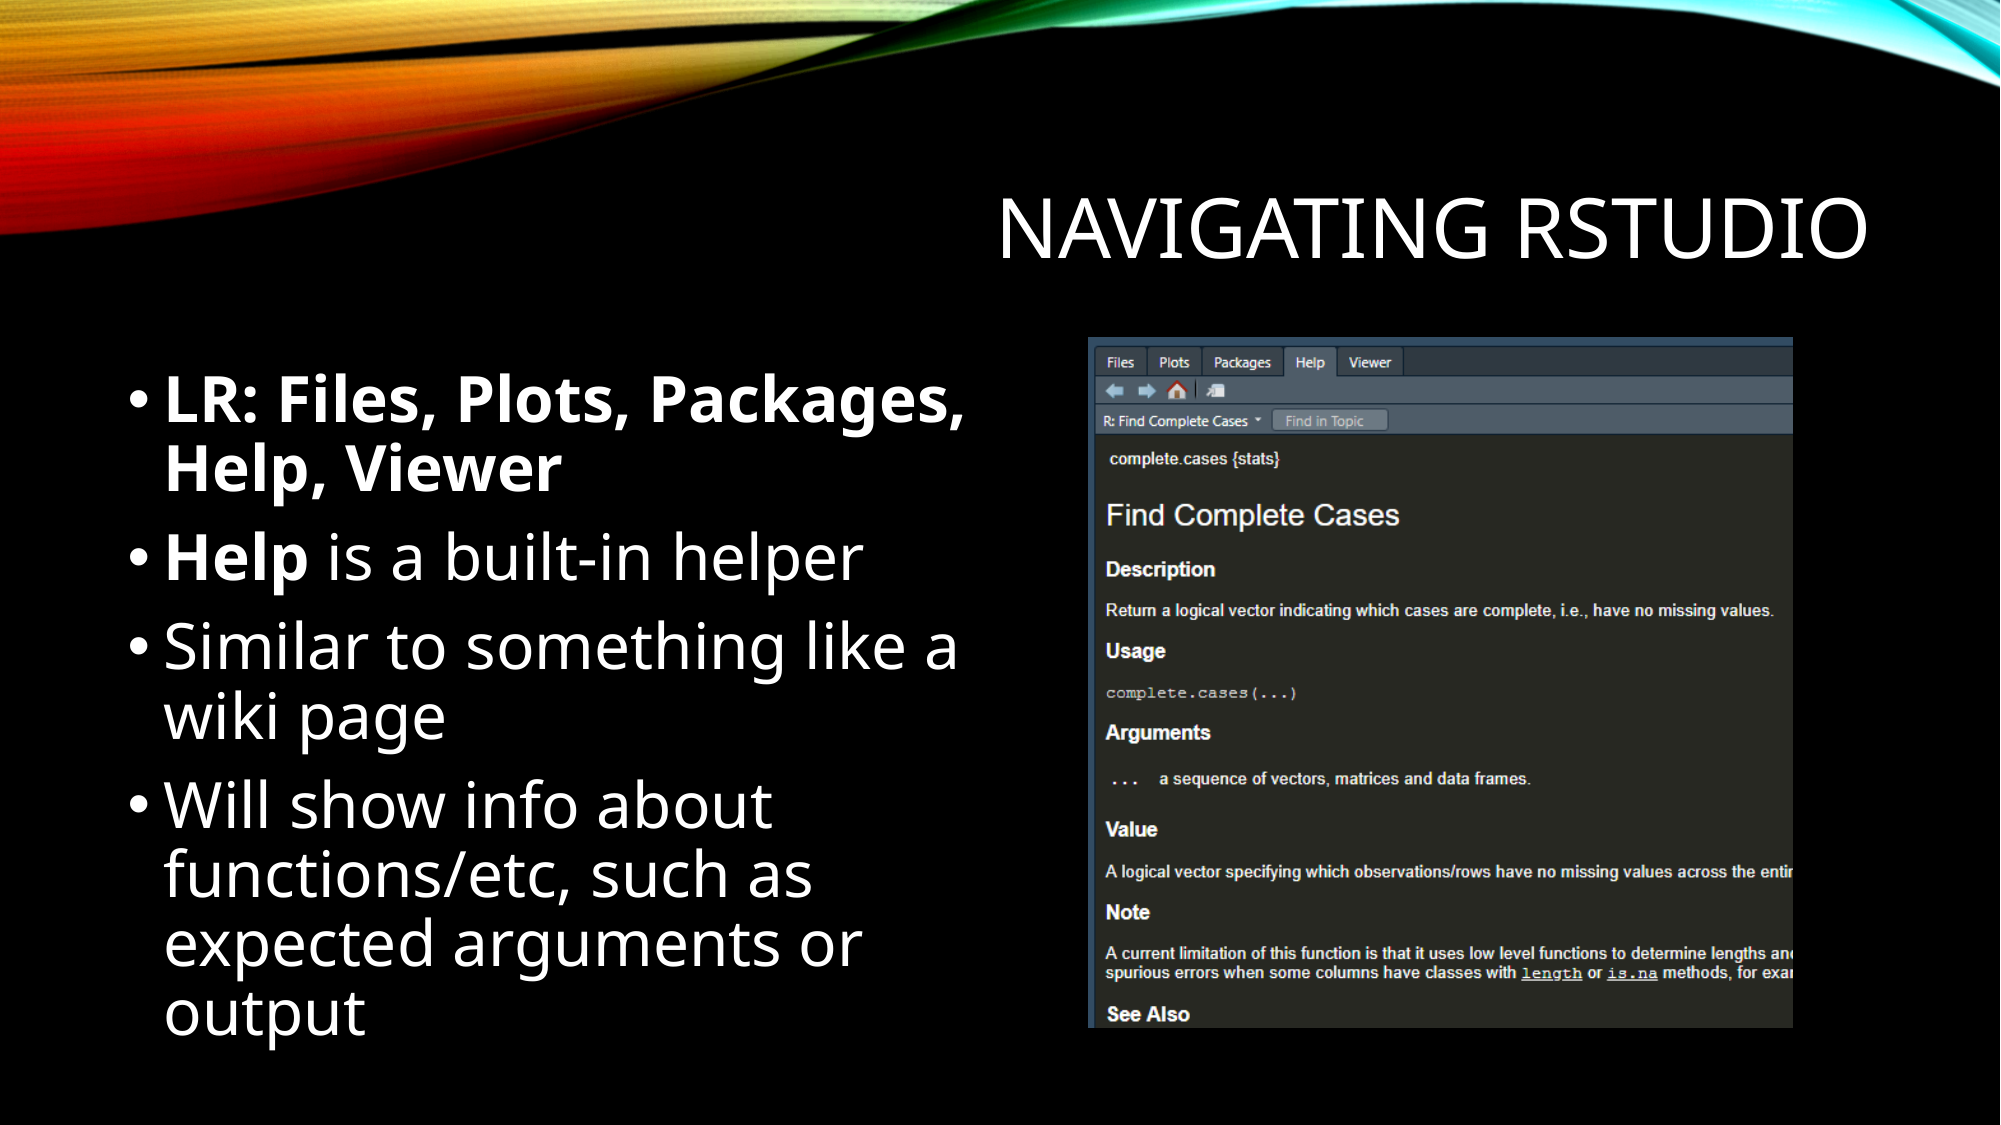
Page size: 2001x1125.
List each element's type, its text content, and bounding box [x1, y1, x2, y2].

title Navigating RStudio [474, 125, 1888, 338]
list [1087, 337, 1794, 1029]
list LR: Files, Plots, Packages, Help, Viewer Help is a built-in helper Similar to something like a wiki page Will show info about functions/etc, such as expected arguments or output [112, 360, 1000, 1059]
picture [0, 0, 2000, 237]
